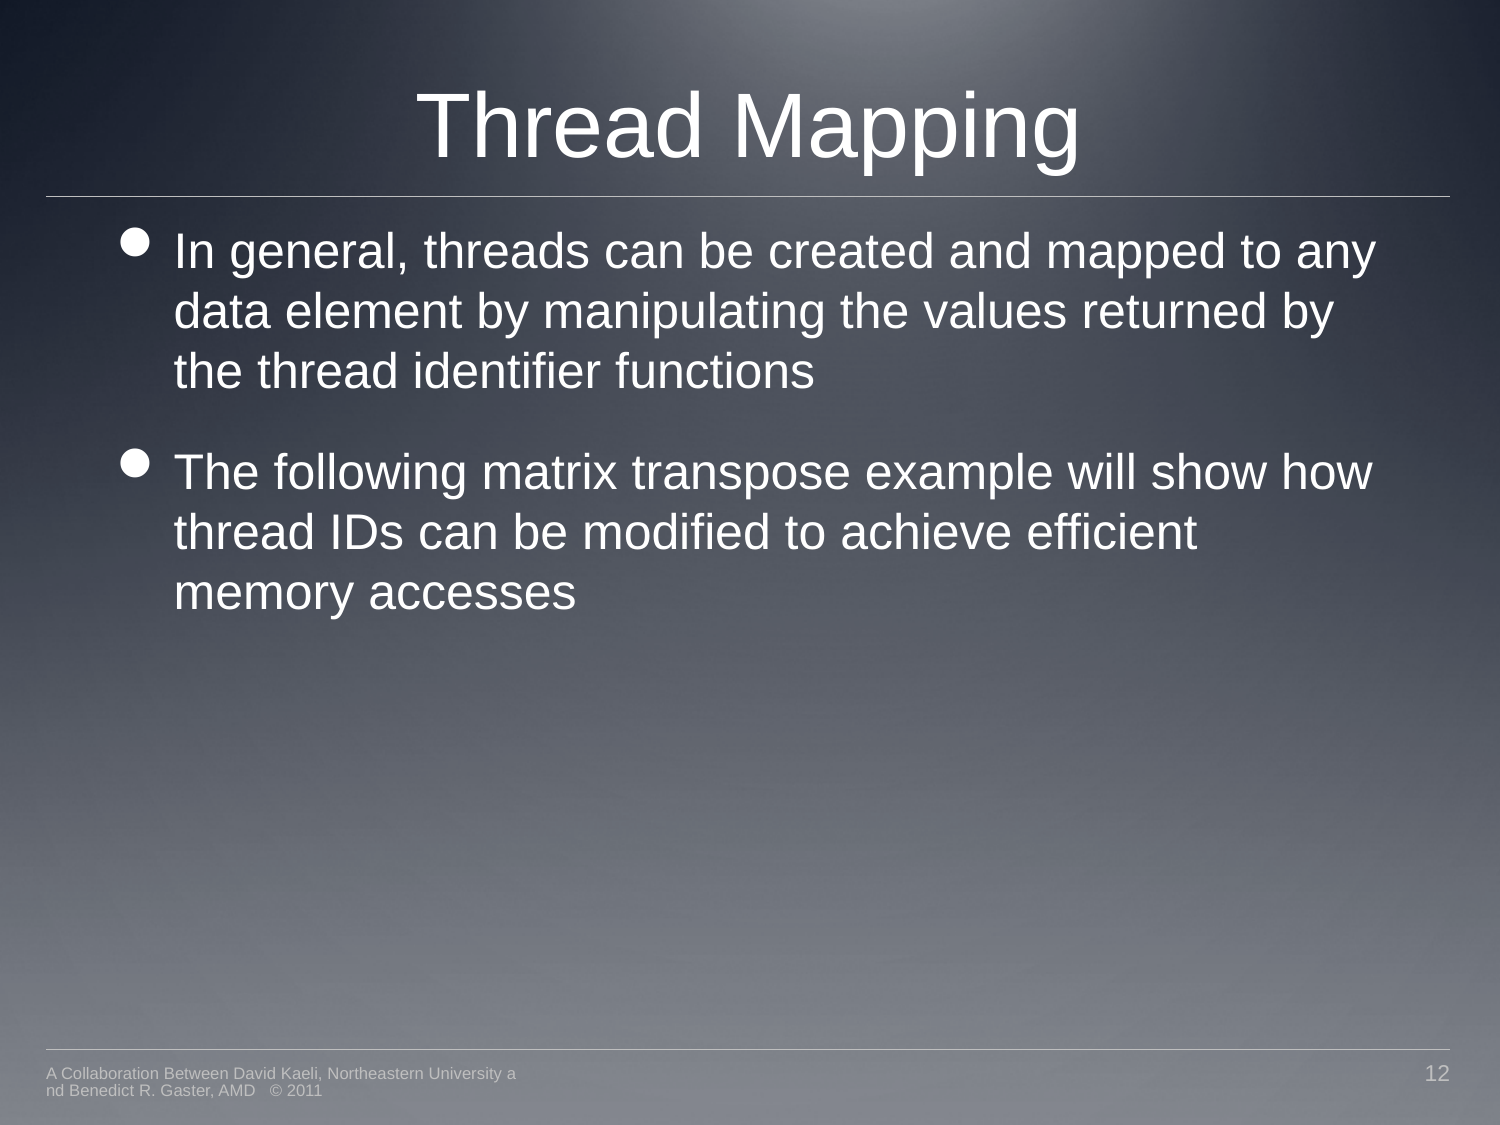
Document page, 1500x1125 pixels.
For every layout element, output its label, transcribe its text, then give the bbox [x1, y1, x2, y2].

slide_number 12 [1325, 1042, 1450, 1103]
list In general, threads can be created and mapped to any data element by manipulating the values returned by the thread identifier functions The following matrix transpose example will show how thread IDs can be modified to achieve efficient memory accesses [101, 210, 1394, 1000]
title Thread Mapping [105, 17, 1394, 183]
footer A Collaboration Between David Kaeli, Northeastern University and Benedict R. Gaster, AMD © 2011 [46, 1042, 521, 1103]
